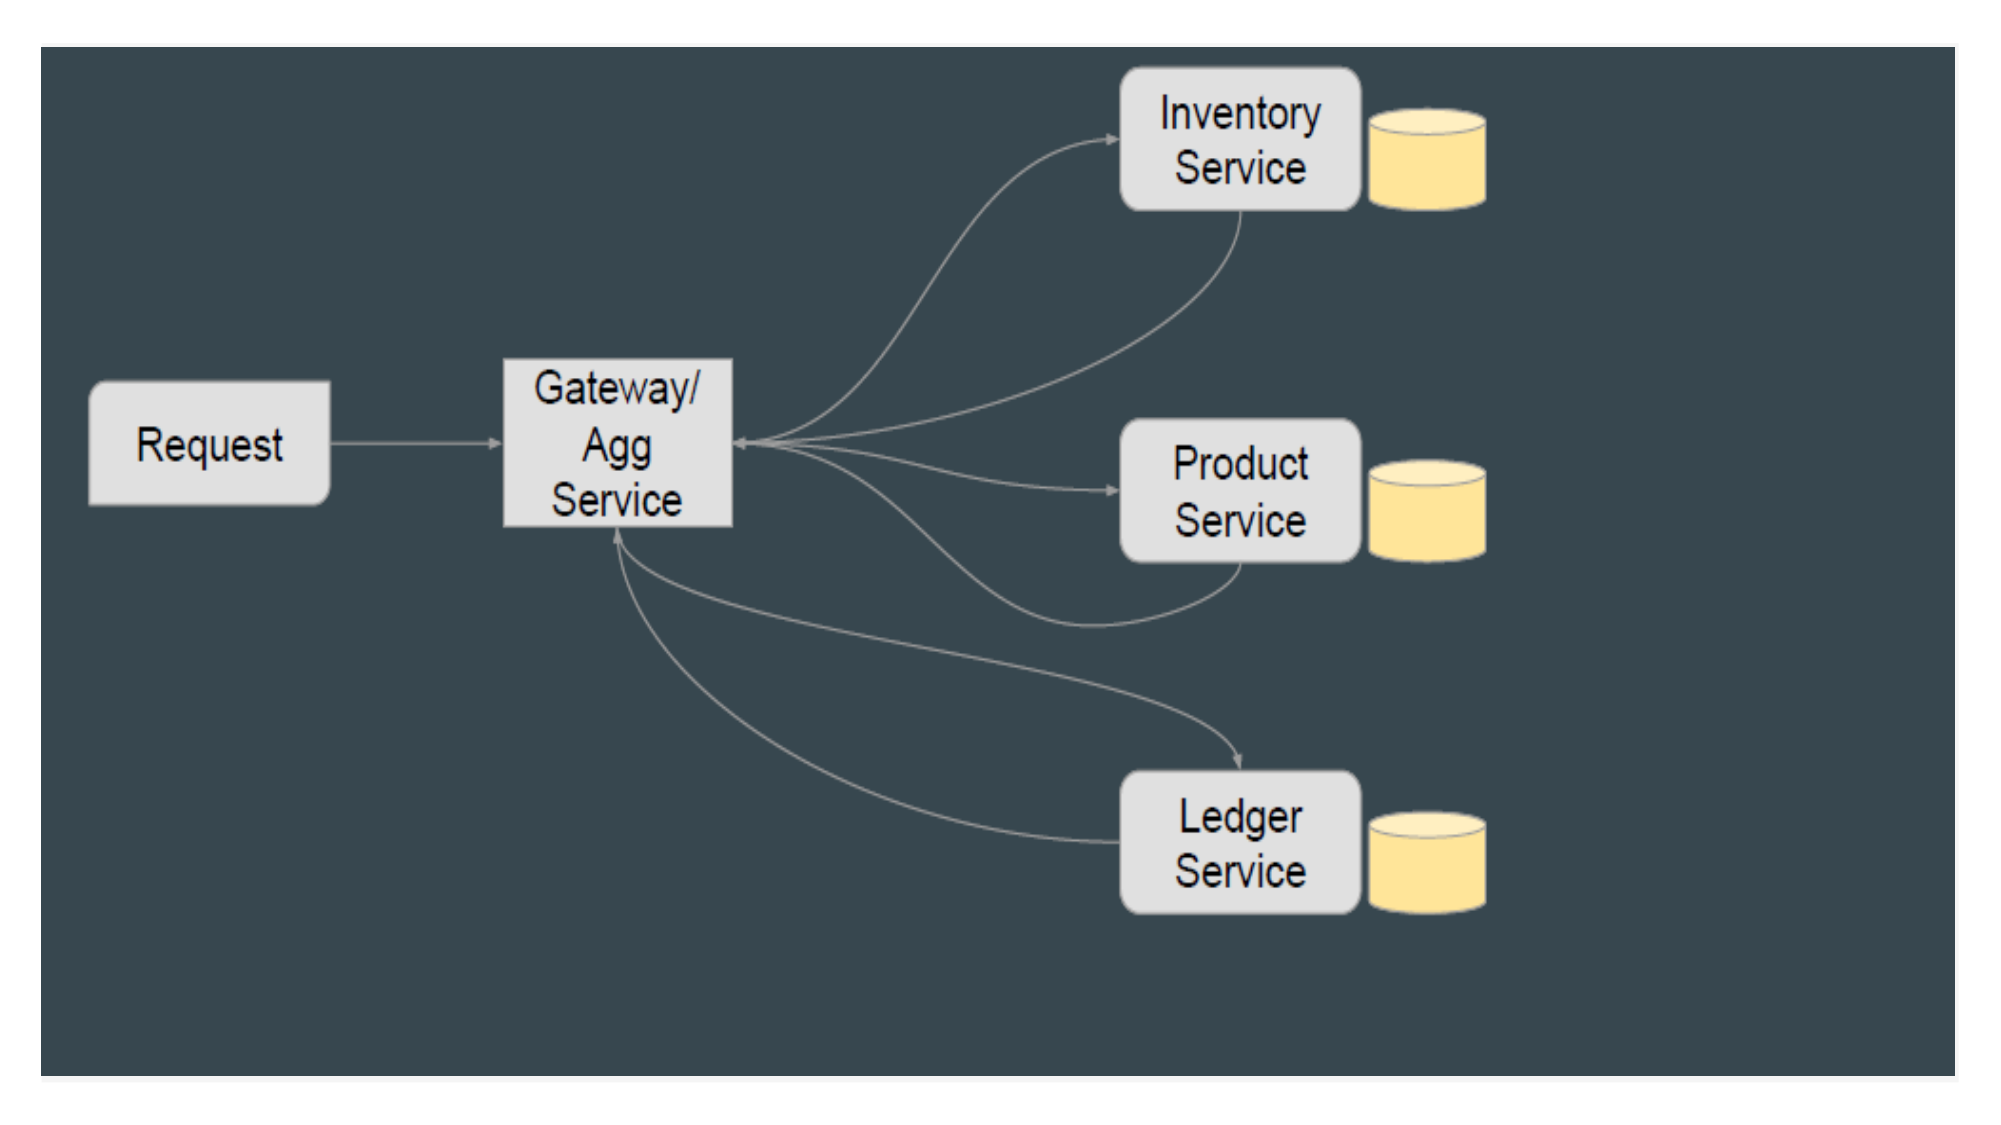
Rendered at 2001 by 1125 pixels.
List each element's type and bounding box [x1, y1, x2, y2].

picture [41, 47, 1955, 1077]
